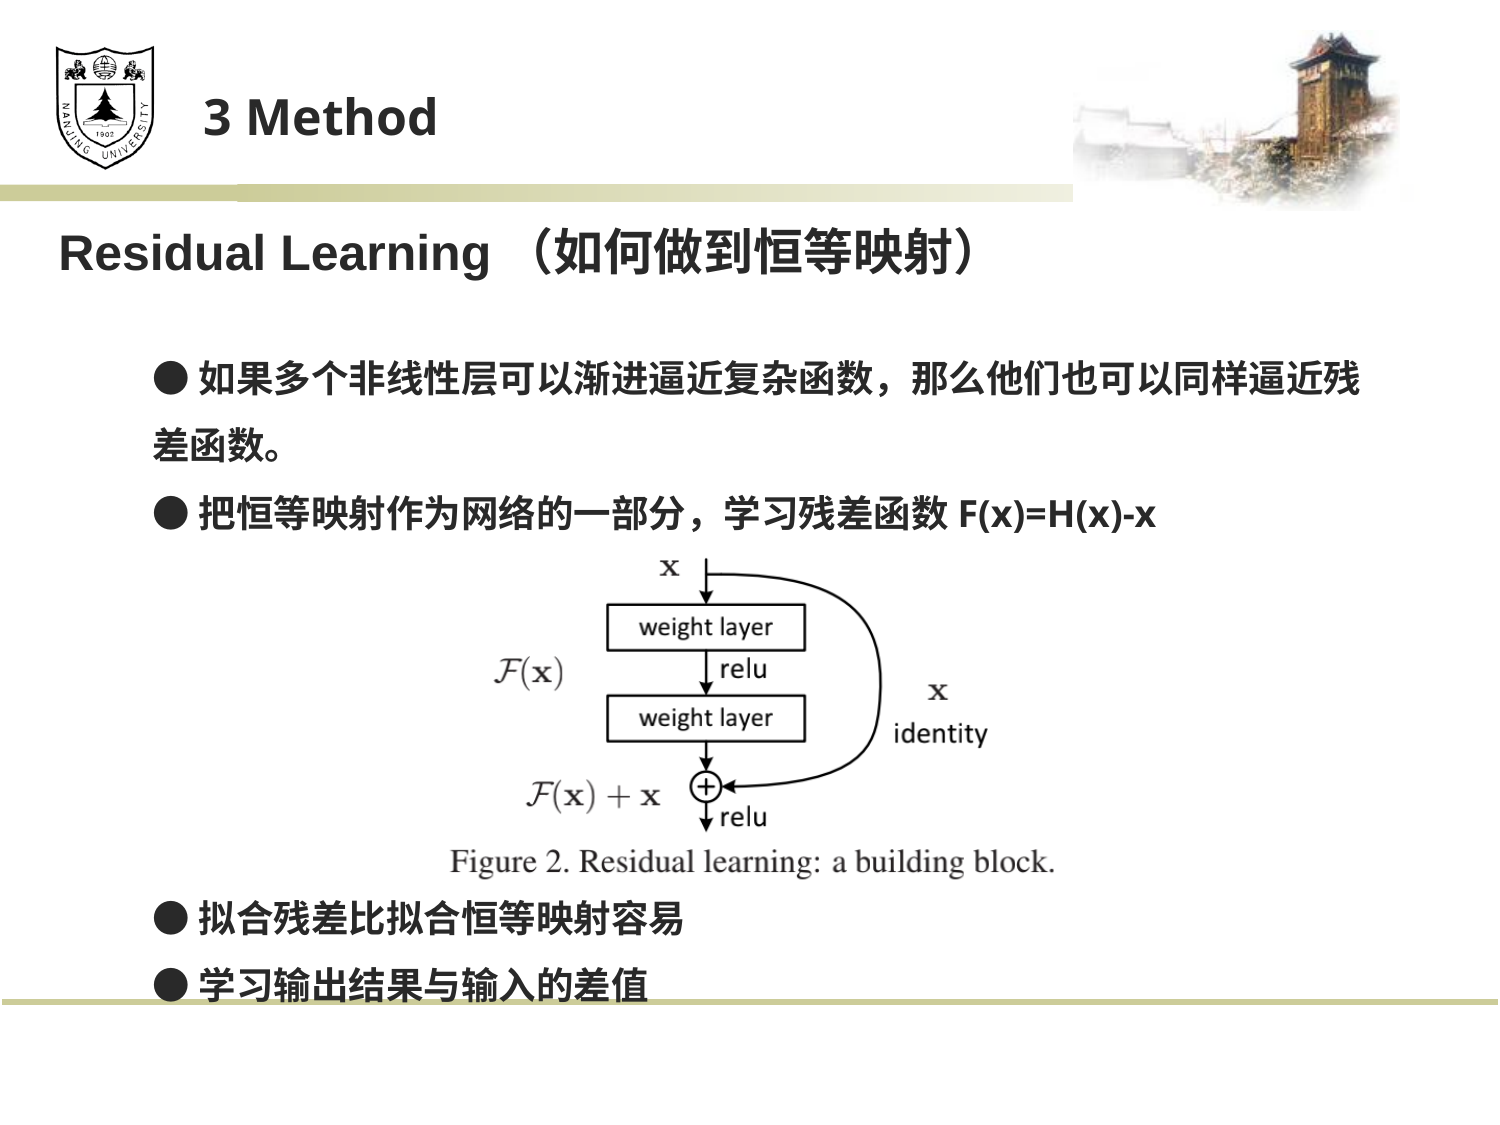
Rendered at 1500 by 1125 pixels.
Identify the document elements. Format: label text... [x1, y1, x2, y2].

picture [1411, 999, 1498, 1005]
text_box ●如果多个非线性层可以渐进逼近复杂函数，那么他们也可以同样逼近残差函数。 ●把恒等映射作为网络的一部分，学习残差函数F(x)=H(x)-x ●拟合残差比拟合恒等映射容易 ●学习输出结果与输入的差值 [137, 324, 1411, 1015]
picture [50, 42, 160, 173]
text_box Residual Learning（如何做到恒等映射） [29, 173, 1100, 329]
picture [1073, 30, 1400, 211]
picture [2, 999, 137, 1005]
text_box 3 Method [189, 77, 576, 153]
picture [412, 535, 1088, 895]
